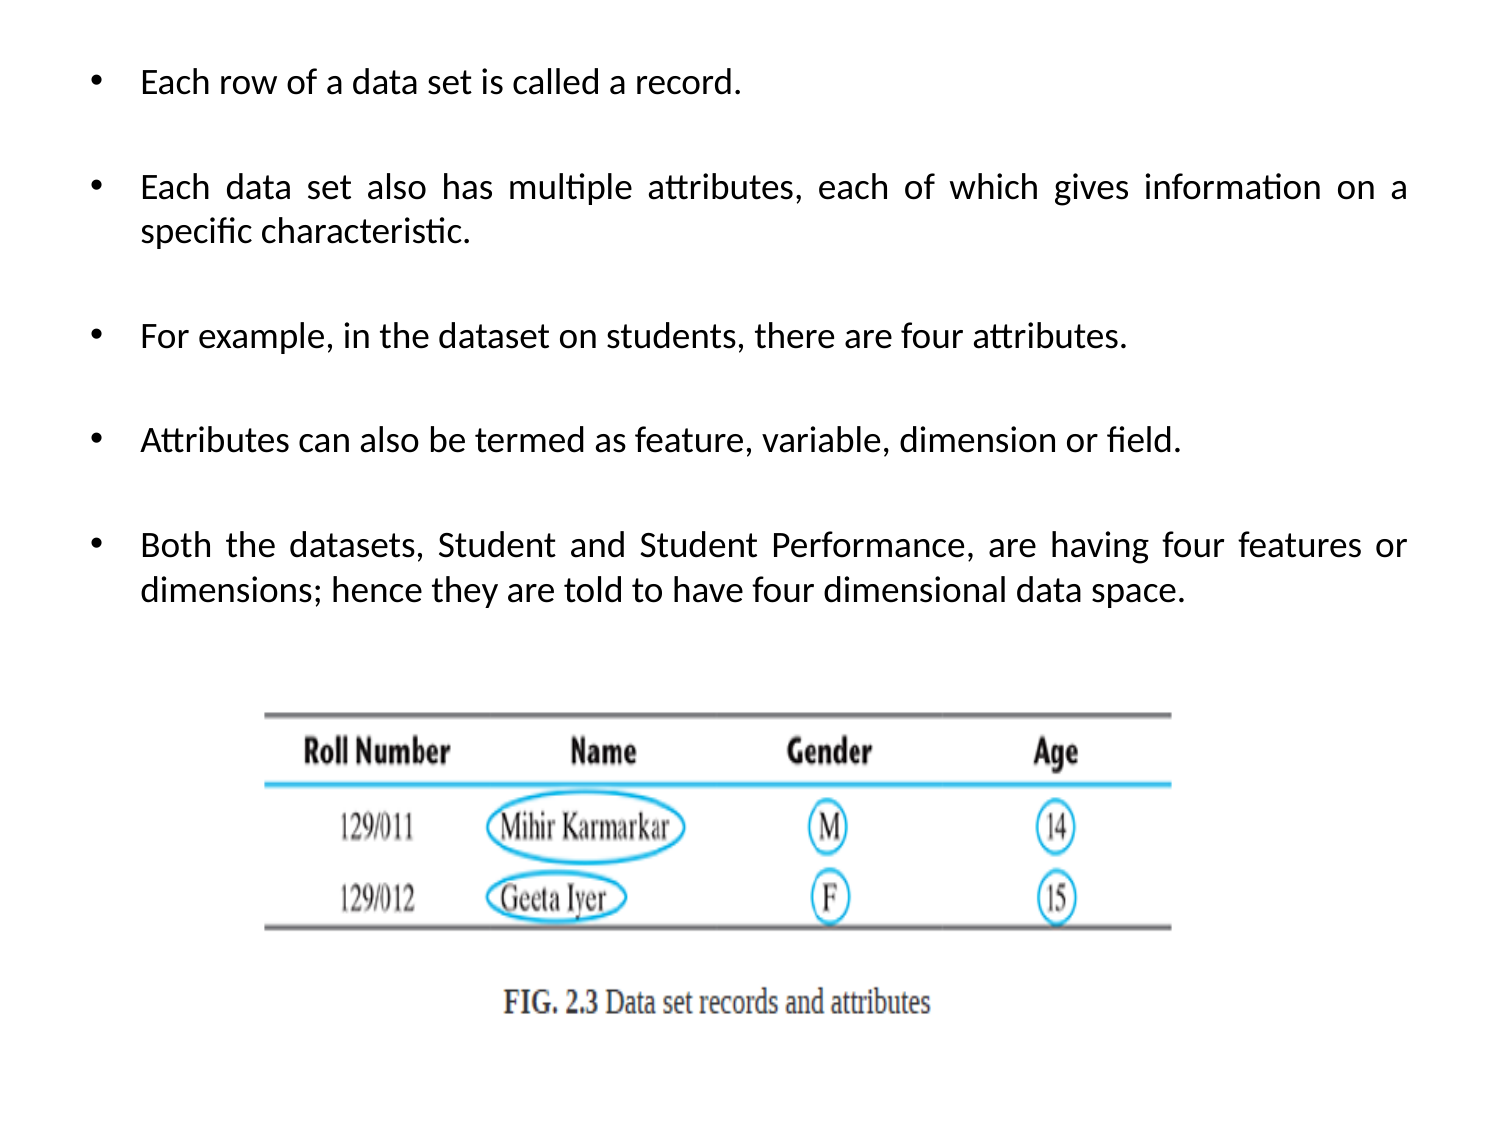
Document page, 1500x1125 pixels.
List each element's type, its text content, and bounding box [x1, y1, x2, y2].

picture [249, 687, 1187, 1038]
list Each row of a data set is called a record. Each data set also has multiple attributes, each of which gives information on a specific characteristic. For example, in the dataset on students, there are four attributes. Attributes can also be termed as feature, variable, dimension or field. Both the datasets, Student and Student Performance, are having four features or dimensions; hence they are told to have four dimensional data space. [75, 50, 1425, 625]
